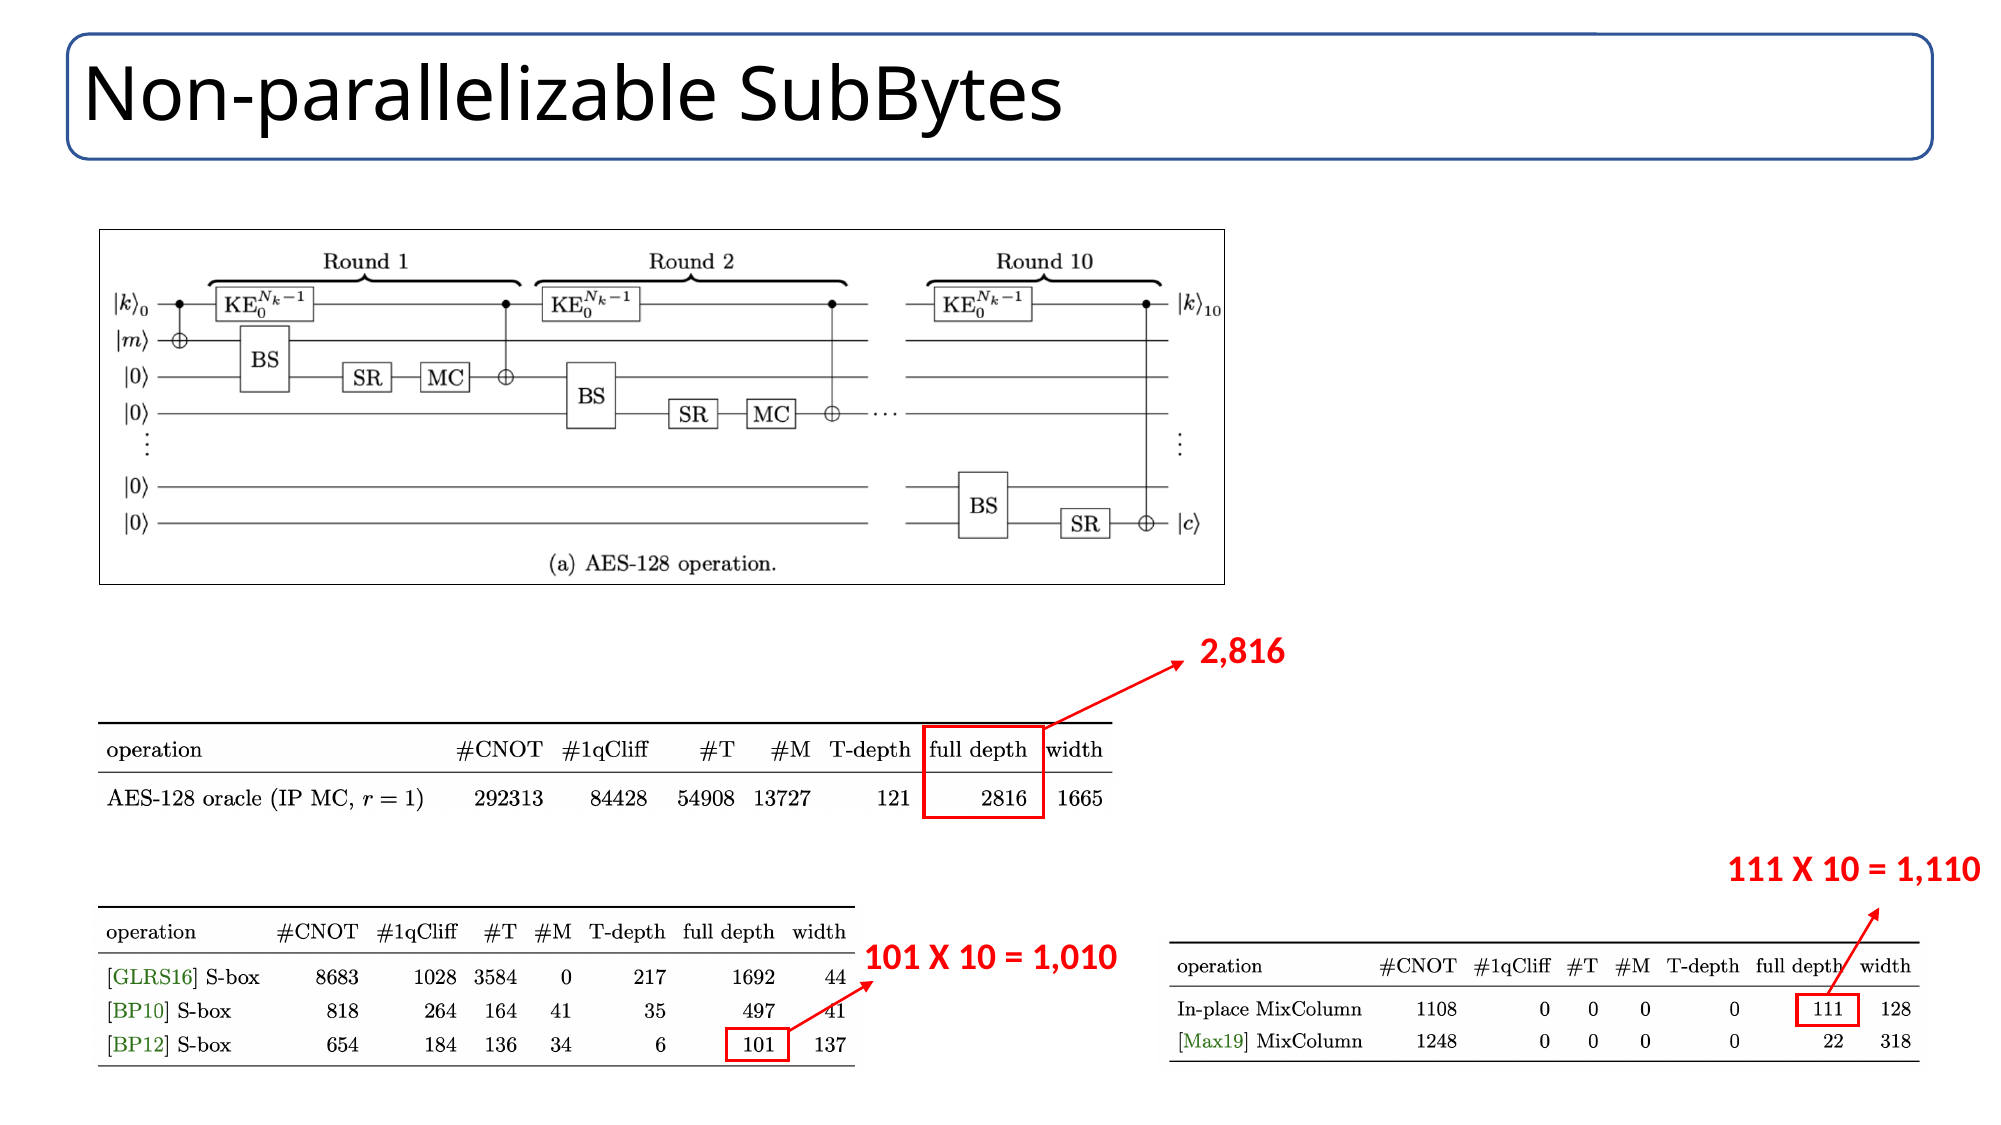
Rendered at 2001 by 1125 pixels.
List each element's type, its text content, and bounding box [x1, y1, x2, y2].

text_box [1827, 907, 1880, 994]
picture [1157, 936, 1929, 1068]
title Non-parallelizable SubBytes [67, 34, 484, 160]
picture [91, 0, 1224, 1071]
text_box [1044, 660, 1185, 729]
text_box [788, 981, 874, 1032]
text_box [923, 815, 1045, 819]
title Non-parallelizable SubBytes [841, 34, 1933, 160]
text_box 2,816 [1185, 618, 1301, 679]
text_box 101 X 10 = 1,010 [864, 924, 1142, 985]
text_box 111 X 10 = 1,110 [1712, 836, 2000, 897]
